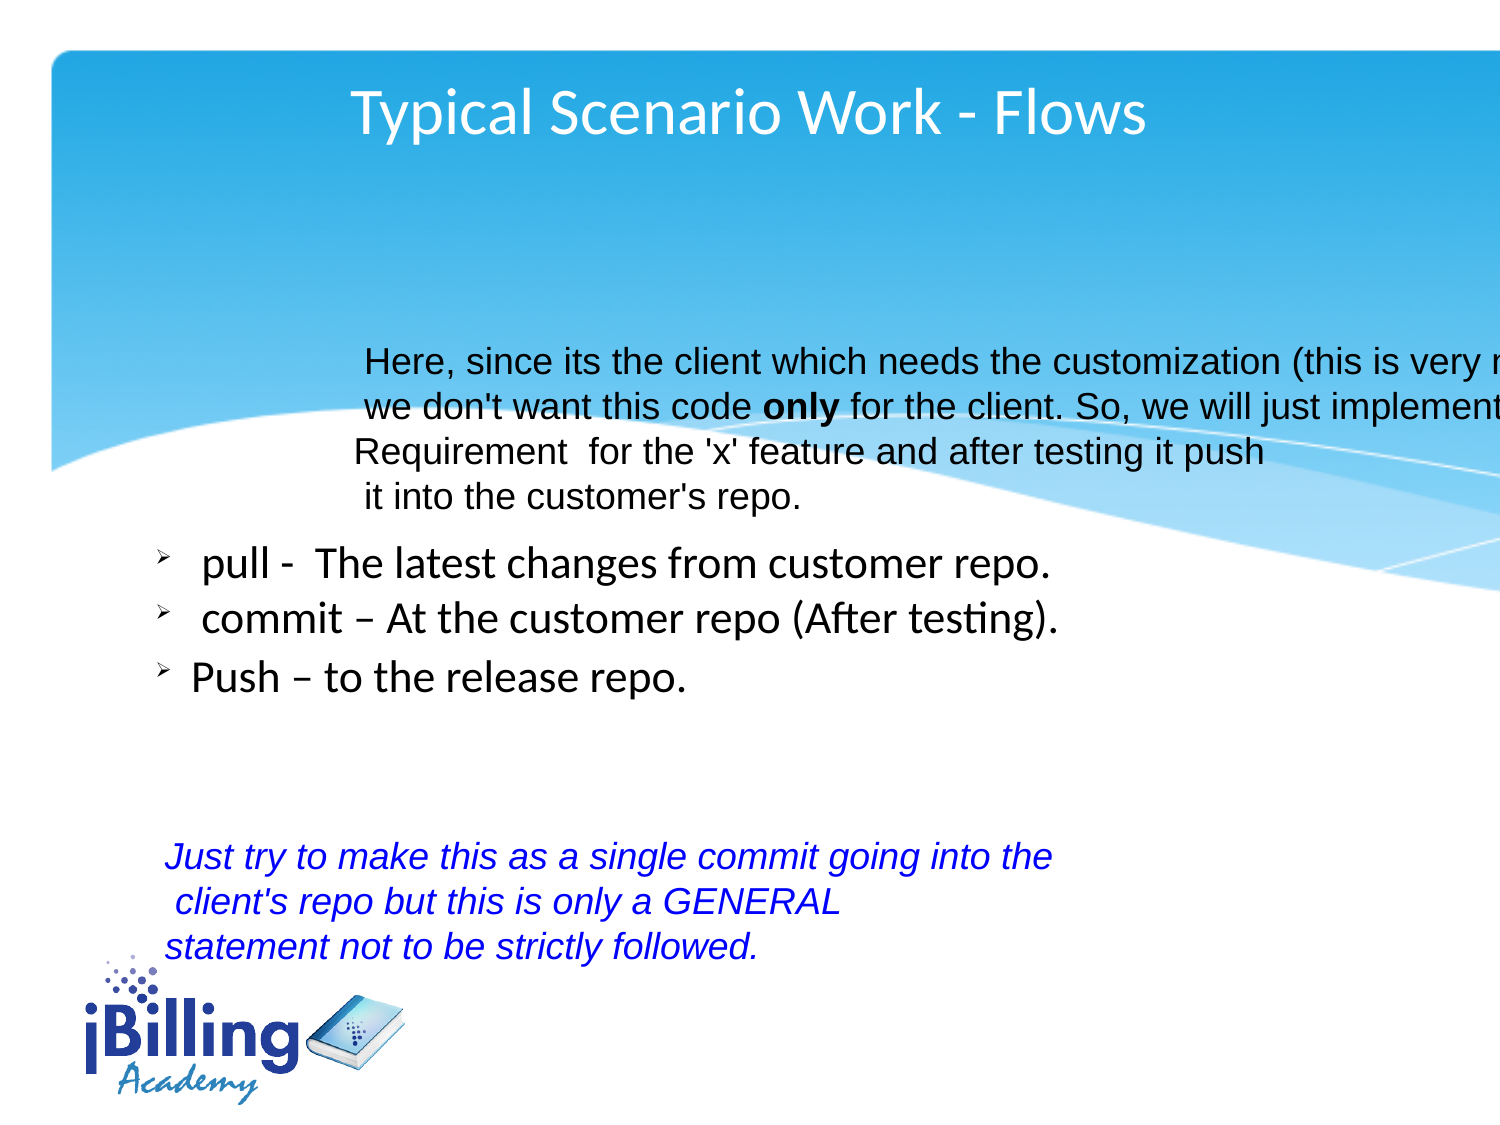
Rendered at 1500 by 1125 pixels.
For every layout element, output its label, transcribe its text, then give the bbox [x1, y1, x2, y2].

text_box Just try to make this as a single commit going into the client's repo but this is only a GENERAL statement not to be strictly followed. [149, 825, 1350, 924]
text_box Typical Scenario Work - Flows [144, 60, 1354, 210]
text_box Here, since its the client which needs the customization (this is very normal) we don't want this code only for the client. So, we will just implement the Requirement for the 'x' feature and after testing it push it into the customer's repo. [150, 149, 1313, 556]
text_box pull - The latest changes from customer repo. commit – At the customer repo (After testing). Push – to the release repo. [105, 524, 1354, 825]
picture [0, 0, 1500, 1125]
